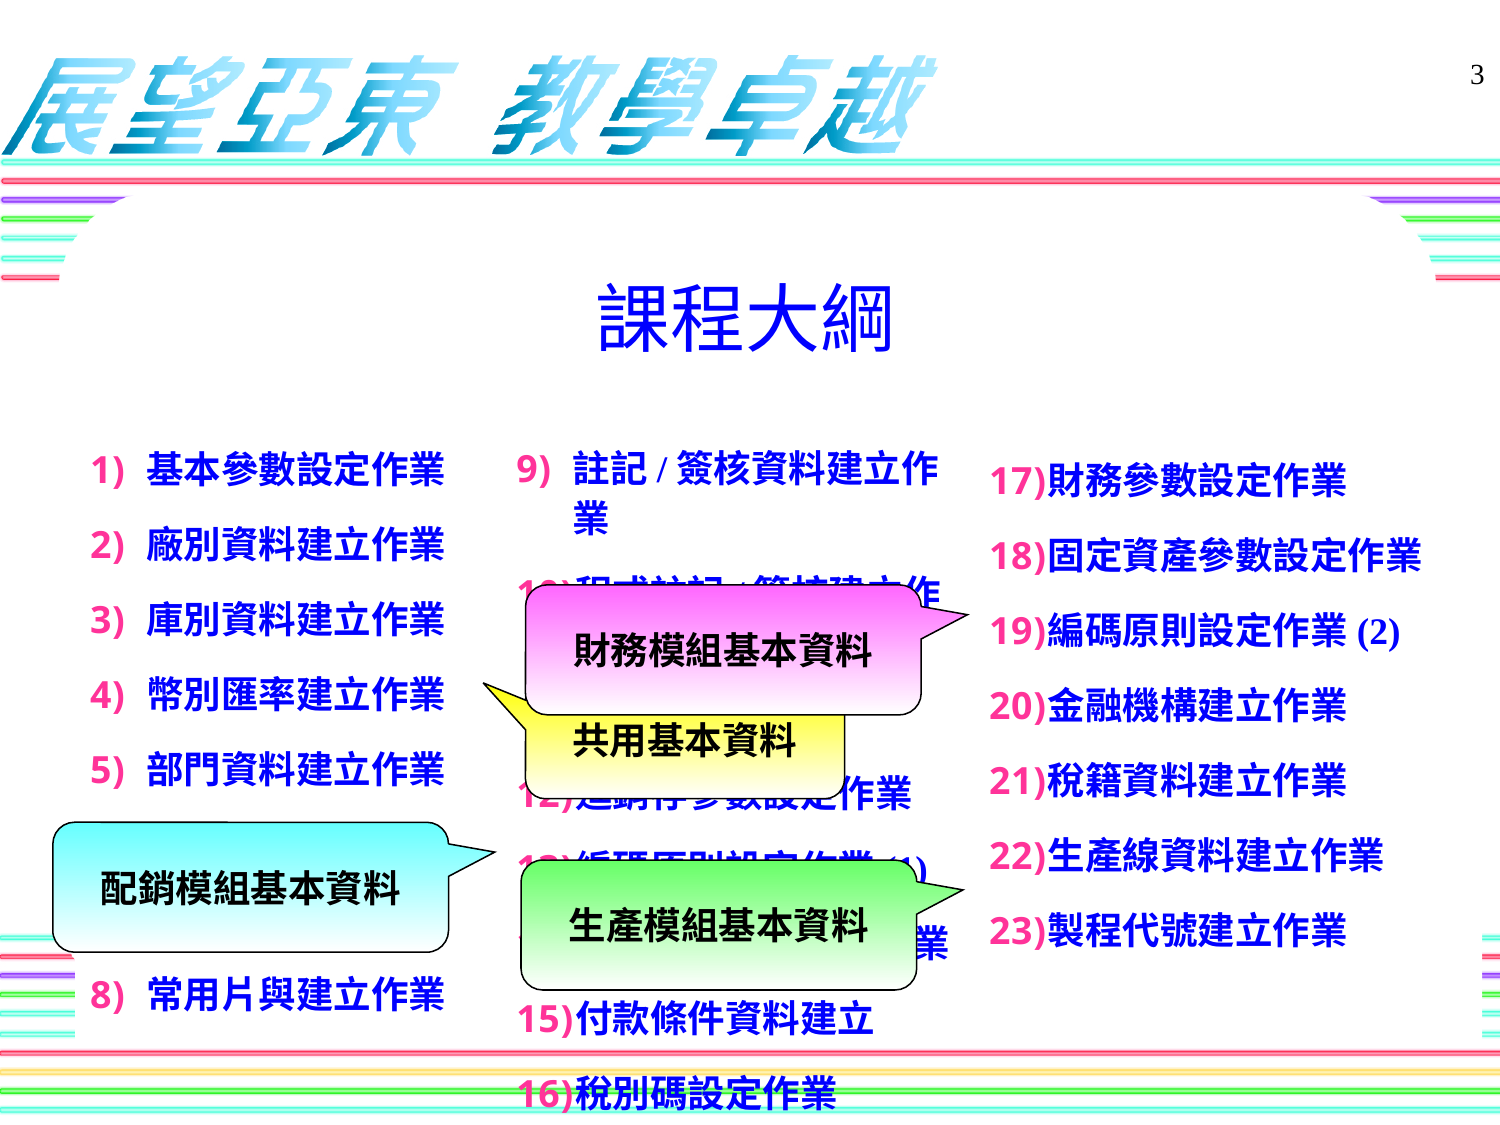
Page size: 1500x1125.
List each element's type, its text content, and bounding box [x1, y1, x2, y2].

text_box 註記/簽核資料建立作業 程式註記/簽核建立作業 行事曆建立作業 進銷存參數設定作業 編碼原則設定作業(1) 交易對象分類建立作業 付款條件資料建立 稅別碼設定作業 [501, 432, 987, 1047]
list 基本參數設定作業 廠別資料建立作業 庫別資料建立作業 幣別匯率建立作業 部門資料建立作業 員工姓名建立作業 職務類別建立作業 常用片與建立作業 [75, 433, 501, 1047]
slide_number 3 [1149, 42, 1500, 103]
text_box 配銷模組基本資料 [52, 822, 495, 953]
text_box 共用基本資料 [483, 682, 845, 799]
text_box 財務參數設定作業 固定資產參數設定作業 編碼原則設定作業(2) 金融機構建立作業 稅籍資料建立作業 生產線資料建立作業 製程代號建立作業 [987, 444, 1483, 1047]
picture [0, 0, 1500, 1125]
title 課程大綱 [70, 222, 1421, 411]
text_box 生產模組基本資料 [520, 860, 963, 991]
text_box 財務模組基本資料 [525, 584, 968, 715]
